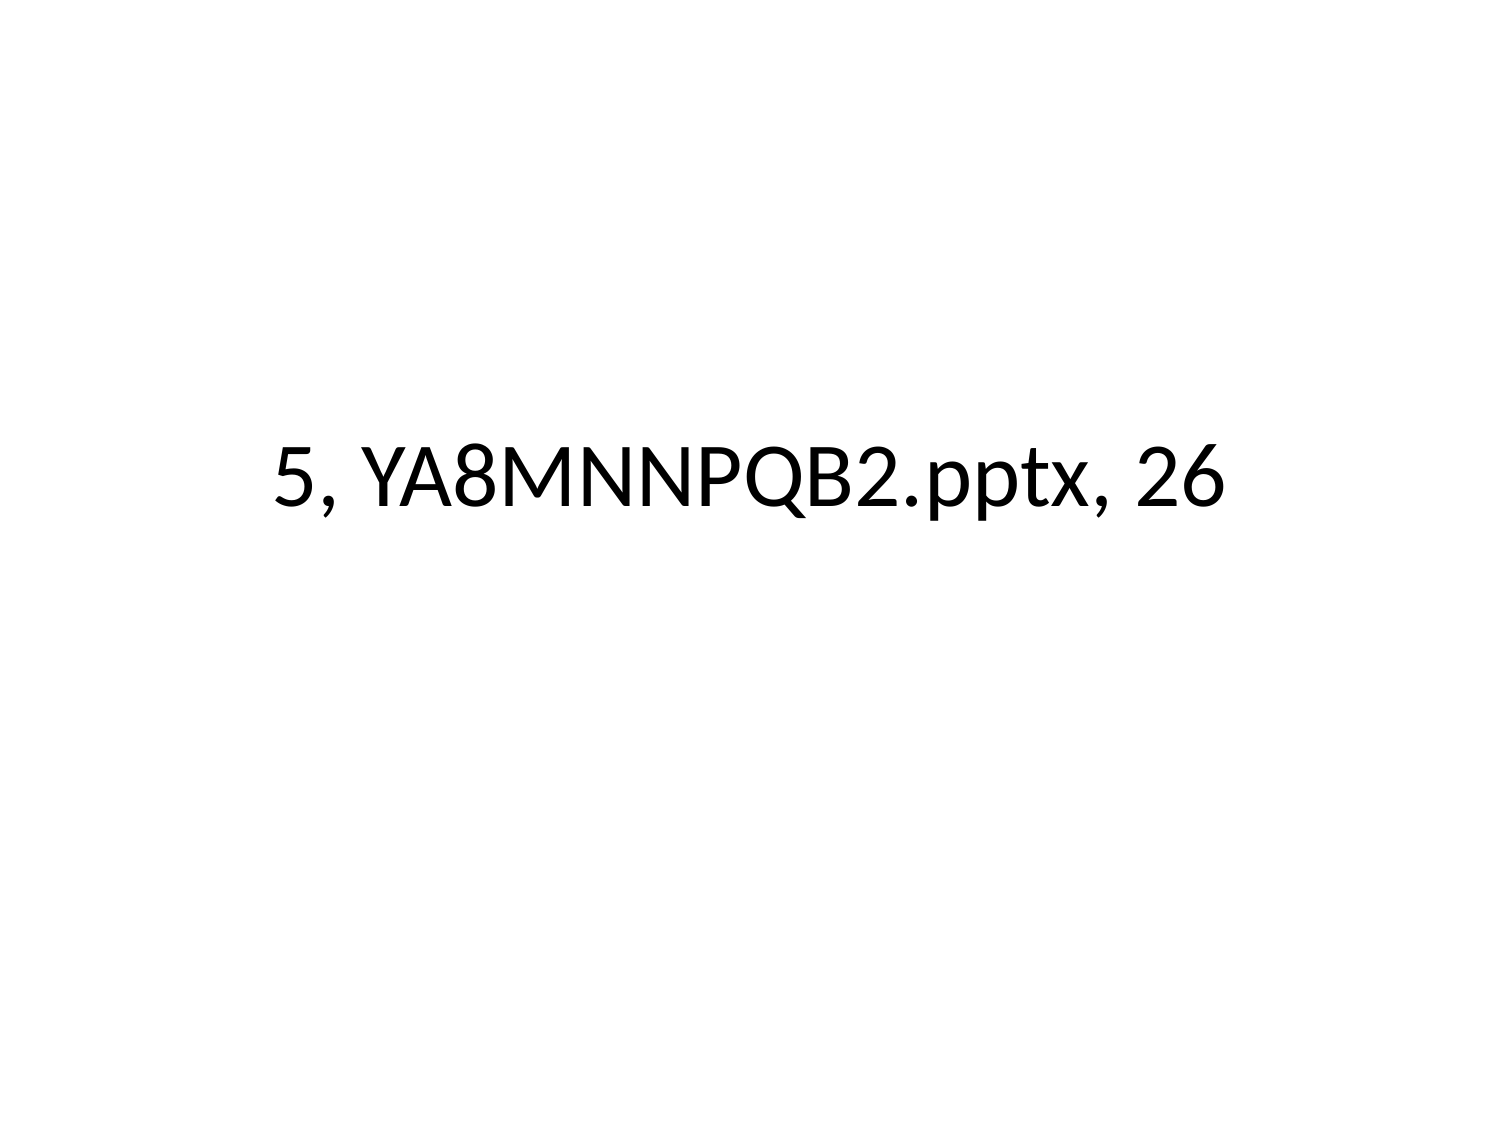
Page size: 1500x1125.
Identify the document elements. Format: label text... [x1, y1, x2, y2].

title 5, YA8MNNPQB2.pptx, 26 [112, 349, 1388, 591]
